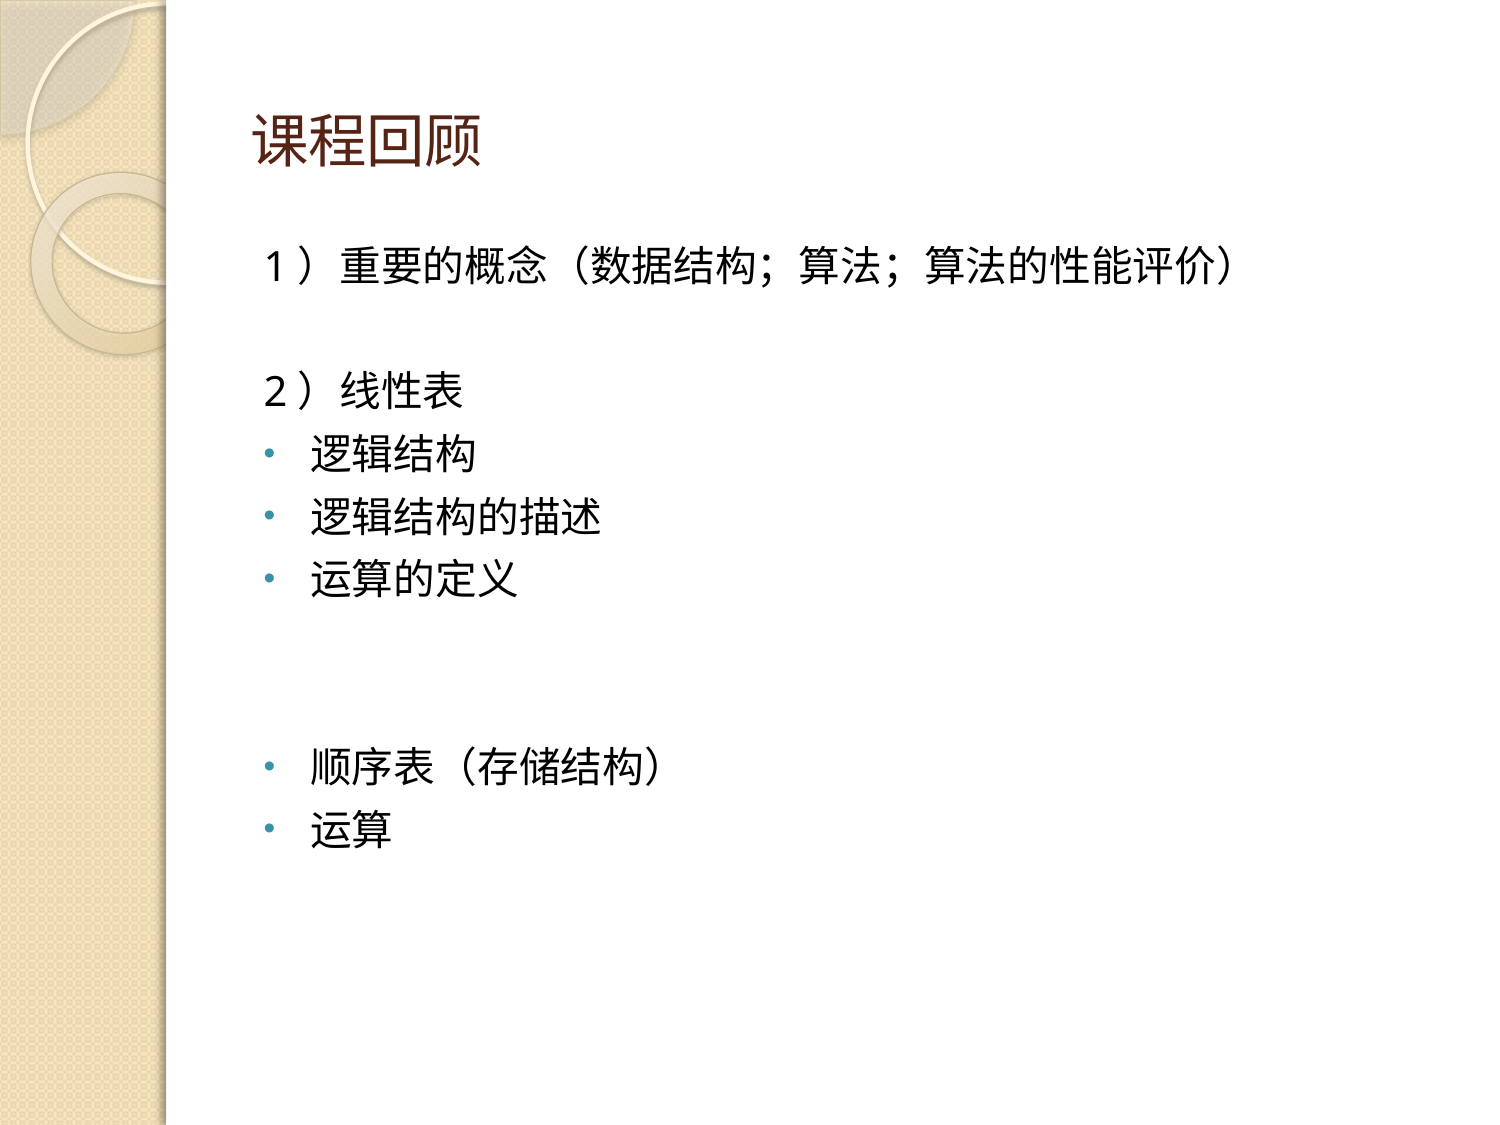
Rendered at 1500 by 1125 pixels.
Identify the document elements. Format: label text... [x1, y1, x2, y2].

title 课程回顾 [235, 45, 1466, 232]
list 1）重要的概念（数据结构；算法；算法的性能评价） 2）线性表 逻辑结构 逻辑结构的描述 运算的定义 顺序表（存储结构） 运算 [235, 232, 1466, 1021]
